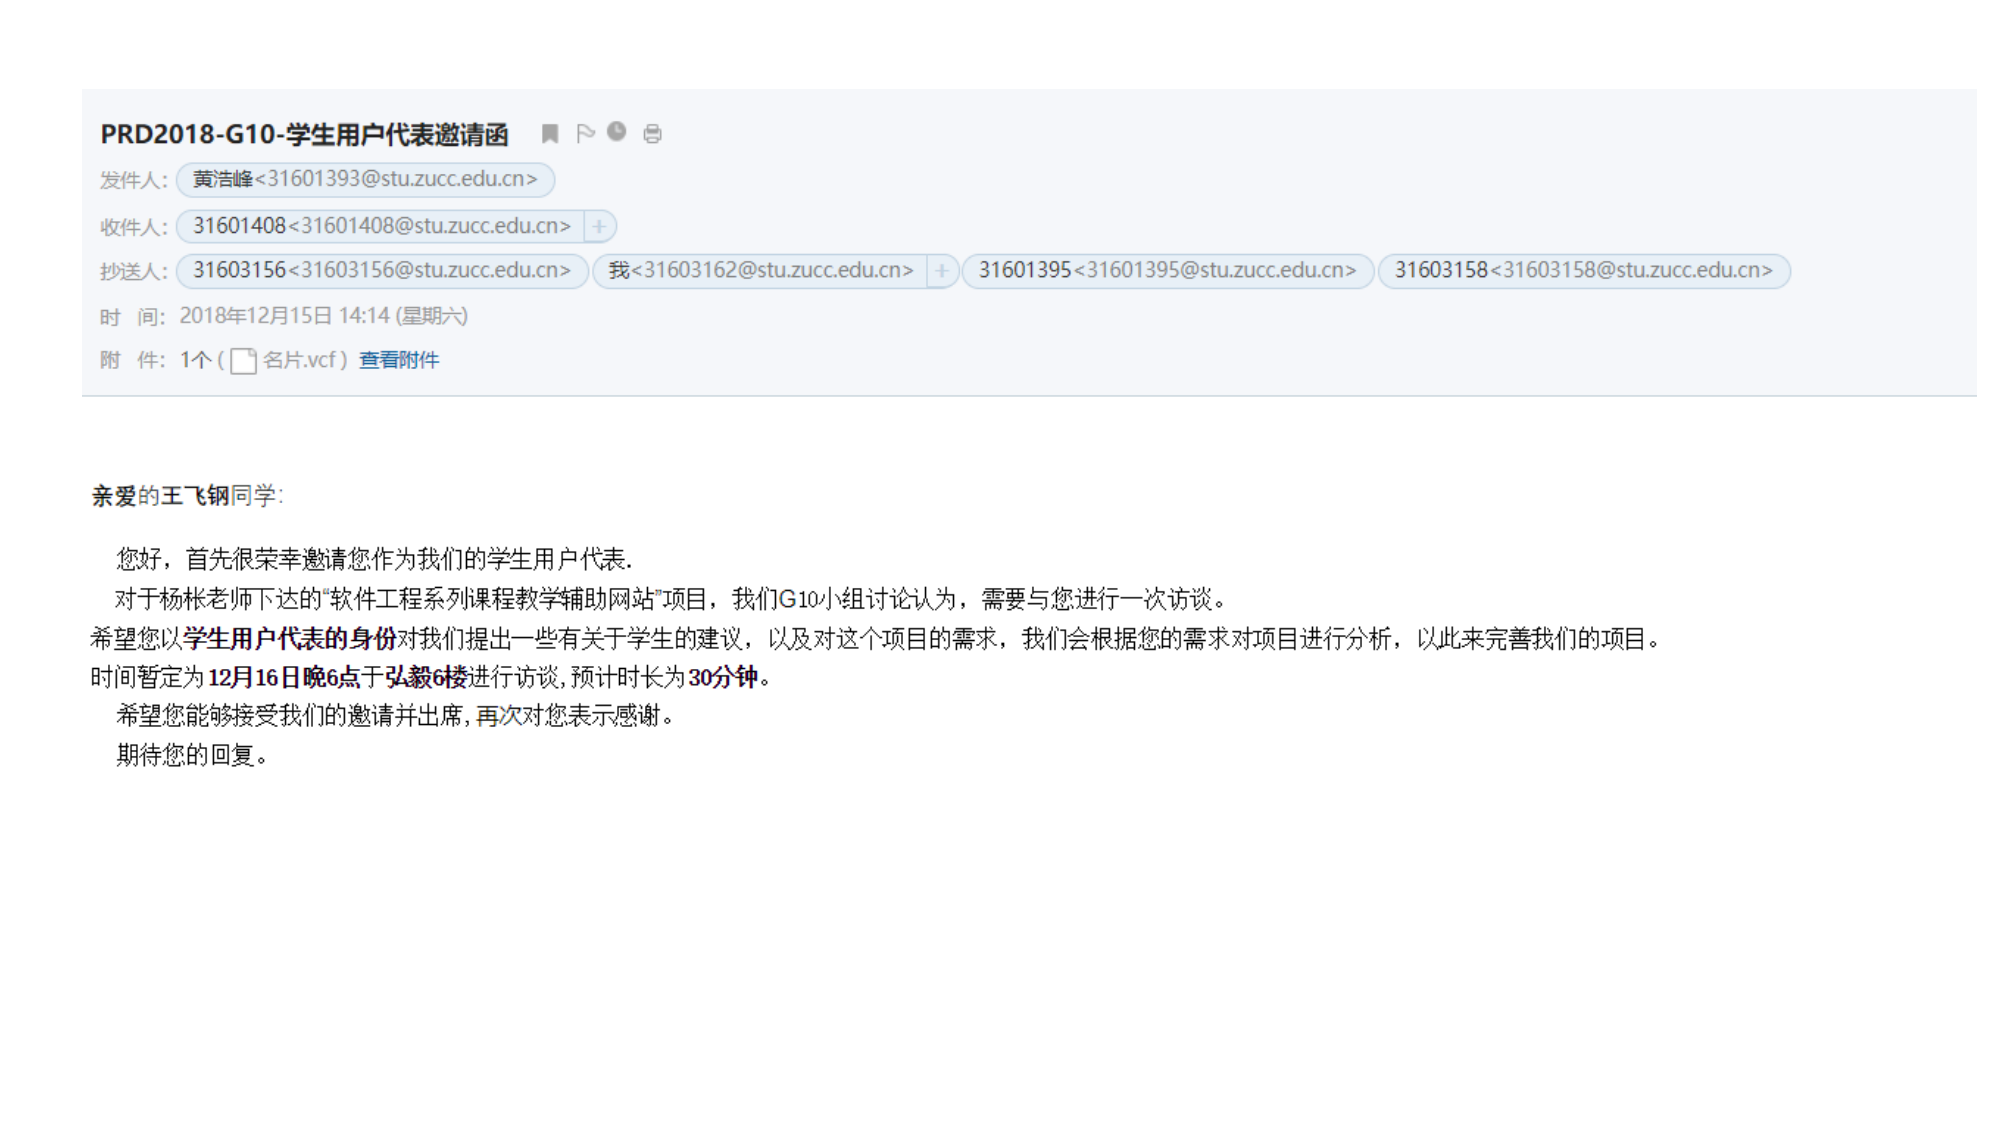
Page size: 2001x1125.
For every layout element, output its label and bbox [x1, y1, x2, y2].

picture [82, 89, 1977, 889]
